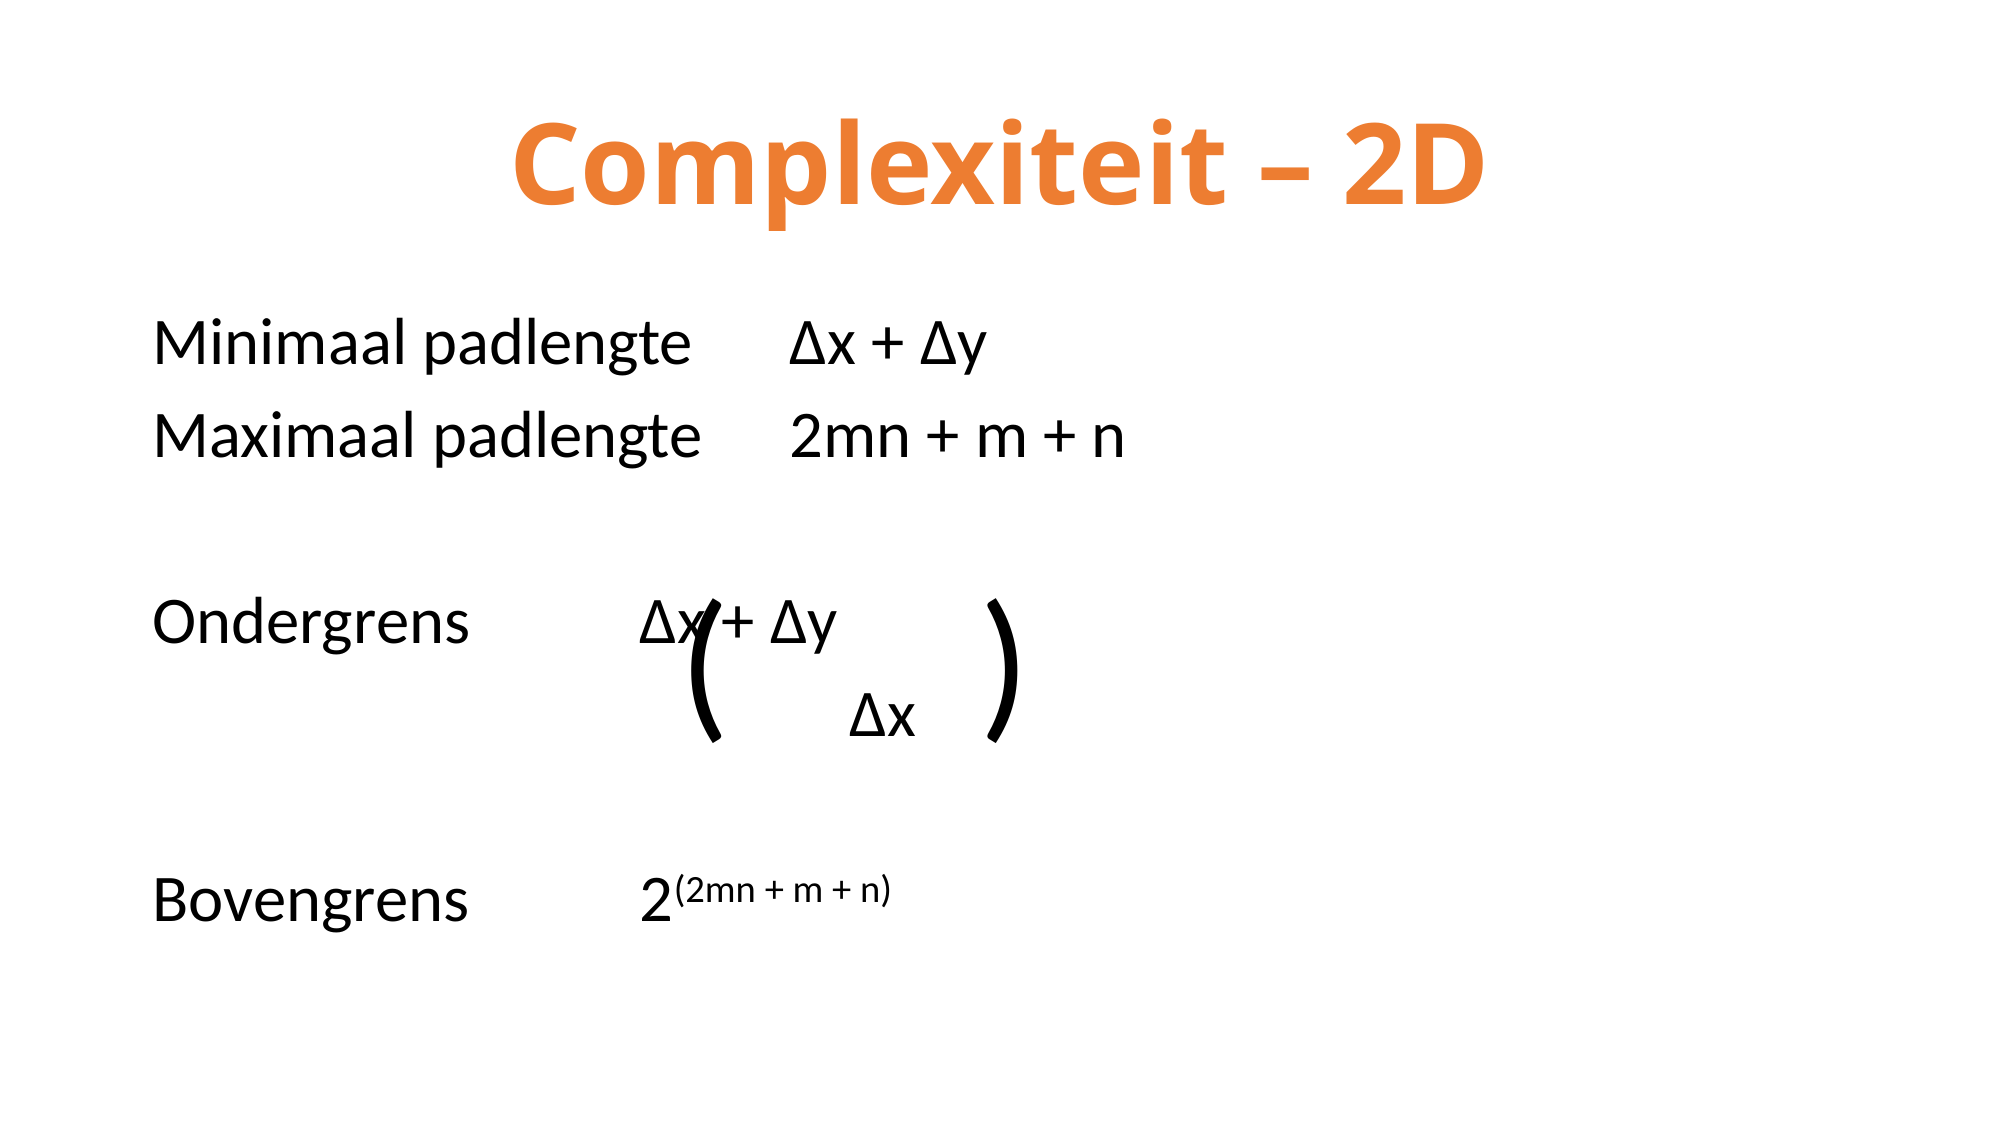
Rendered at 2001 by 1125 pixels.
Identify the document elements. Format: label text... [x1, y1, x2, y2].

text_box ( ) [664, 545, 1245, 761]
title Complexiteit – 2D [137, 59, 1863, 278]
list Minimaal padlengte Δx + Δy Maximaal padlengte 2mn + m + n Ondergrens Δx + Δy Δx Bovengrens 2(2mn + m + n) [137, 299, 1863, 1014]
